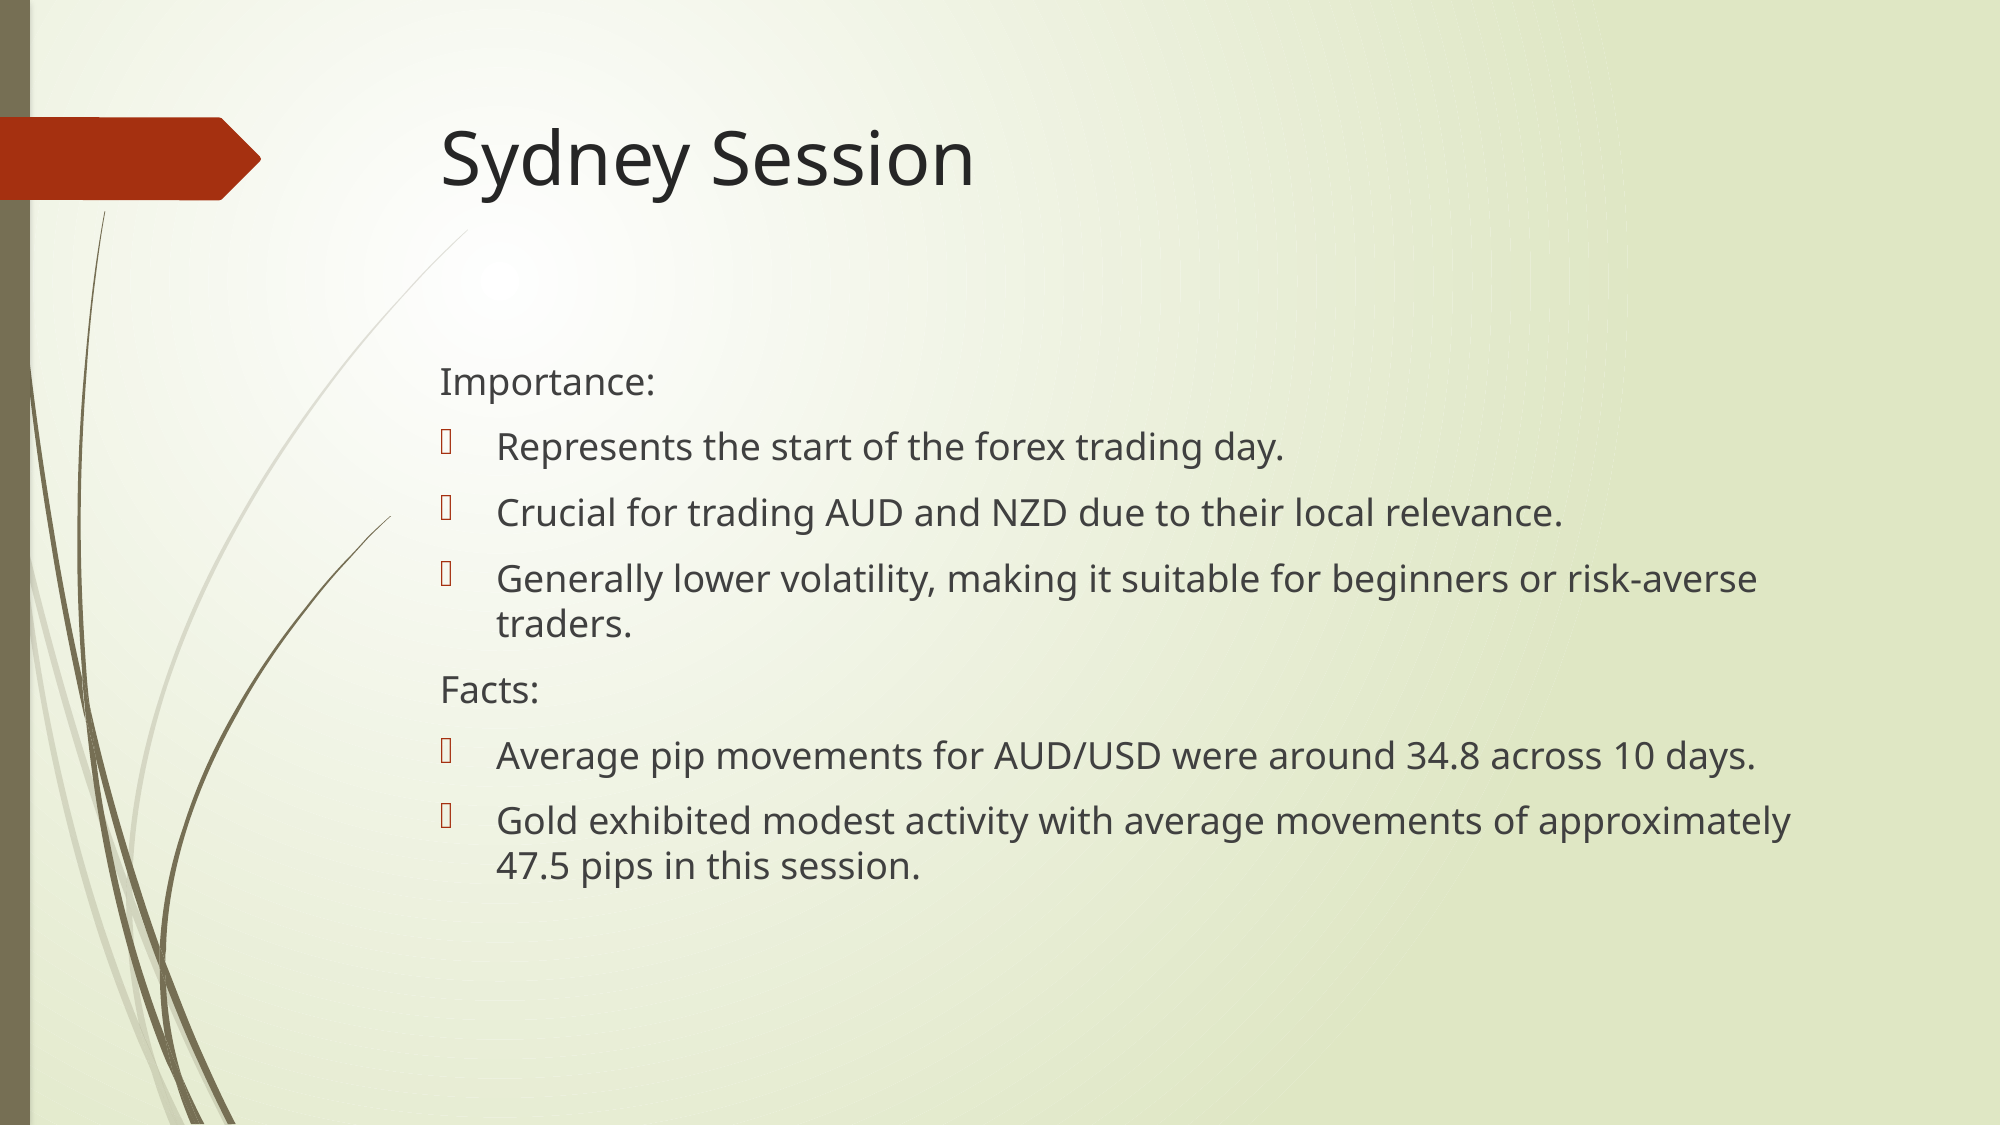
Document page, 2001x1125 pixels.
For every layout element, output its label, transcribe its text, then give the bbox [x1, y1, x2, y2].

title Sydney Session [425, 102, 1888, 313]
list Importance: Represents the start of the forex trading day. Crucial for trading AUD and NZD due to their local relevance. Generally lower volatility, making it suitable for beginners or risk-averse traders. Facts: Average pip movements for AUD/USD were around 34.8 across 10 days. Gold exhibited modest activity with average movements of approximately 47.5 pips in this session. [424, 350, 1888, 970]
